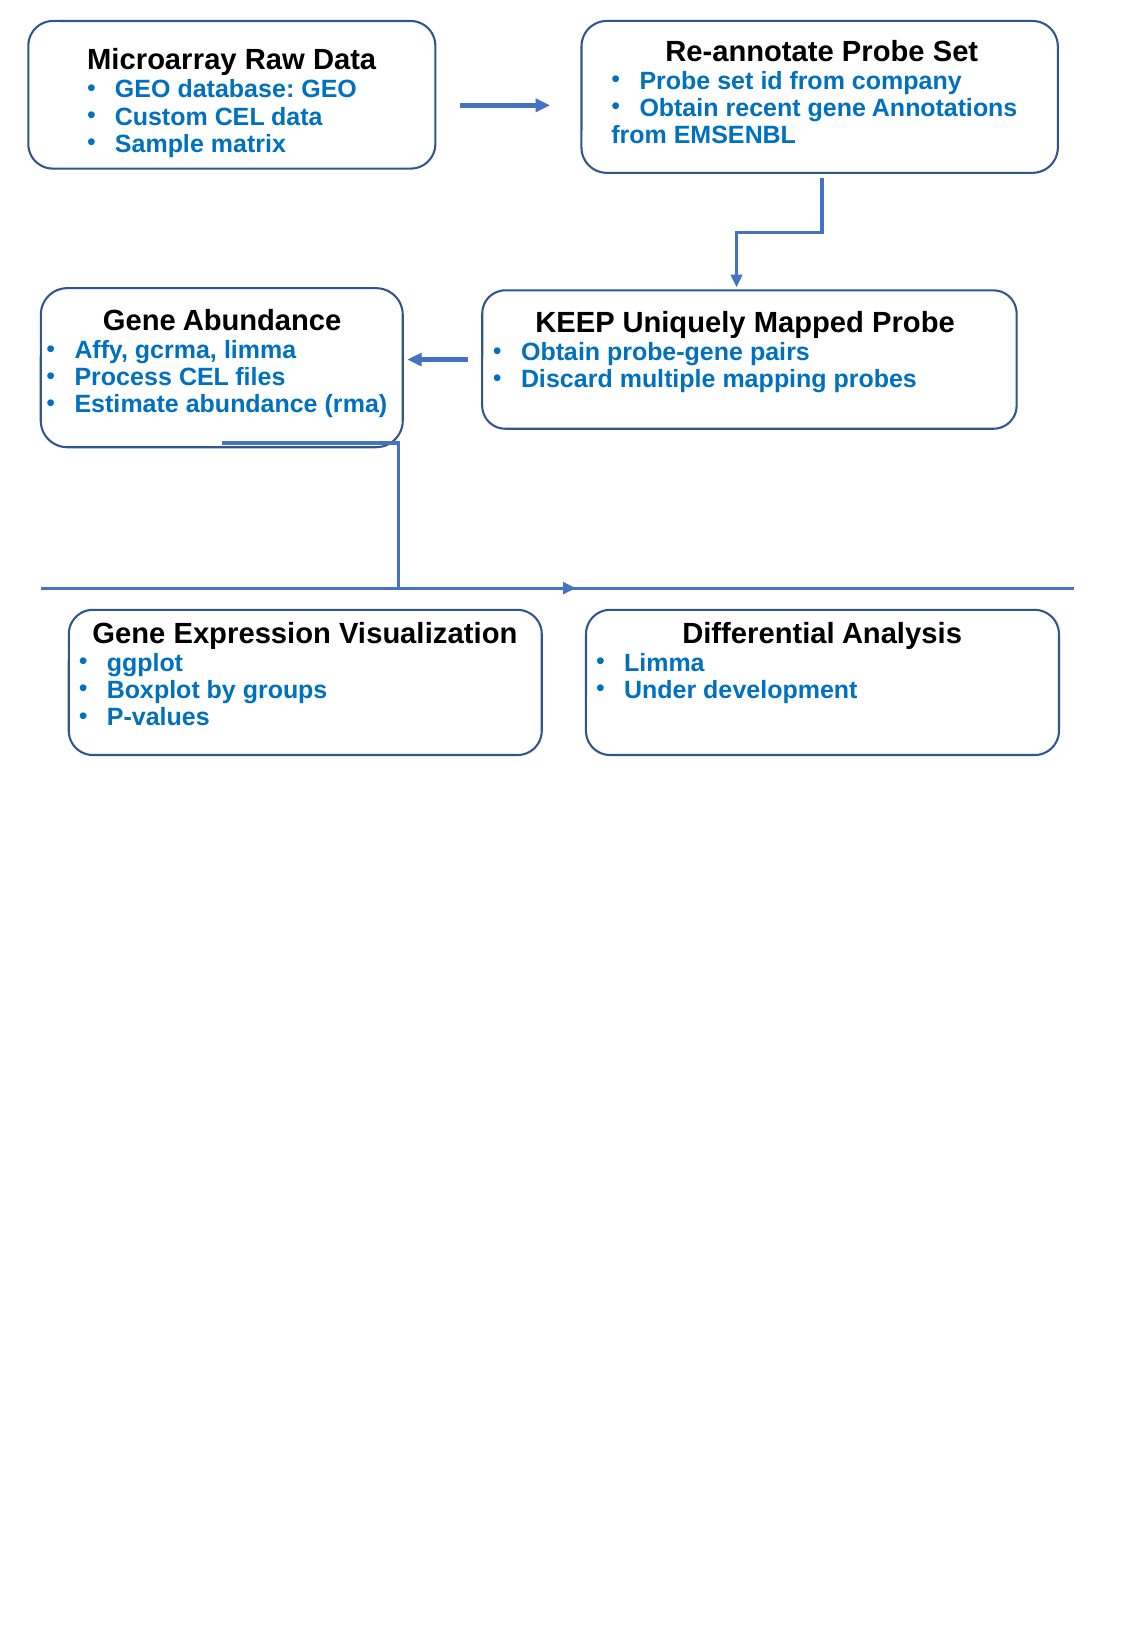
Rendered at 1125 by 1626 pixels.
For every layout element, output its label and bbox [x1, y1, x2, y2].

text_box [63, 606, 547, 756]
text_box [28, 20, 436, 184]
text_box [478, 290, 1017, 429]
text_box [724, 189, 834, 276]
text_box [581, 20, 1058, 173]
text_box [326, 338, 472, 693]
text_box [31, 288, 413, 448]
text_box [581, 606, 1064, 756]
